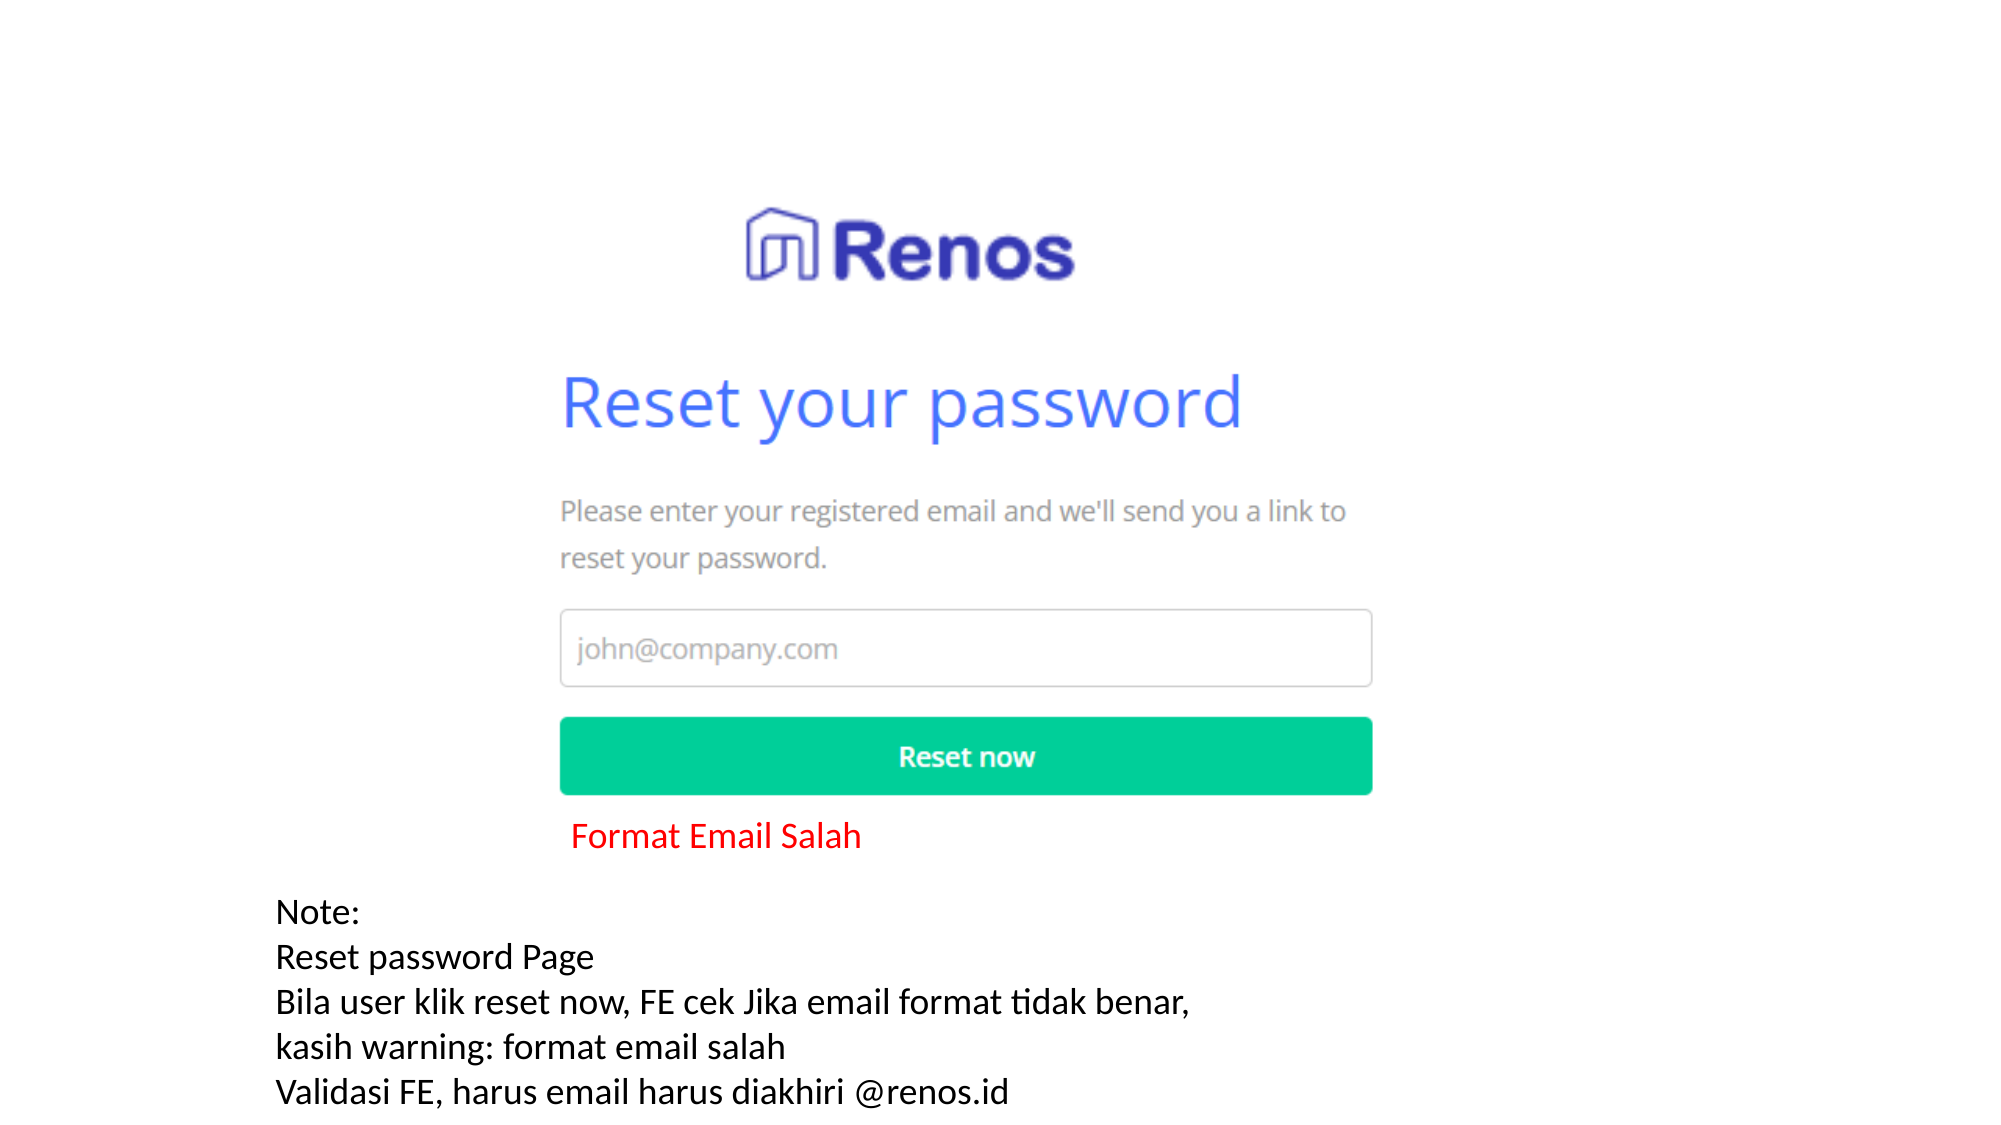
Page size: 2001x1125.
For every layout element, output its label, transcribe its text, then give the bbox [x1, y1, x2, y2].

picture [529, 200, 1426, 880]
text_box Note: Reset password Page Bila user klik reset now, FE cek Jika email format tidak benar, kasih warning: format email salah Validasi FE, harus email harus diakhiri @renos.id [260, 879, 1221, 1120]
